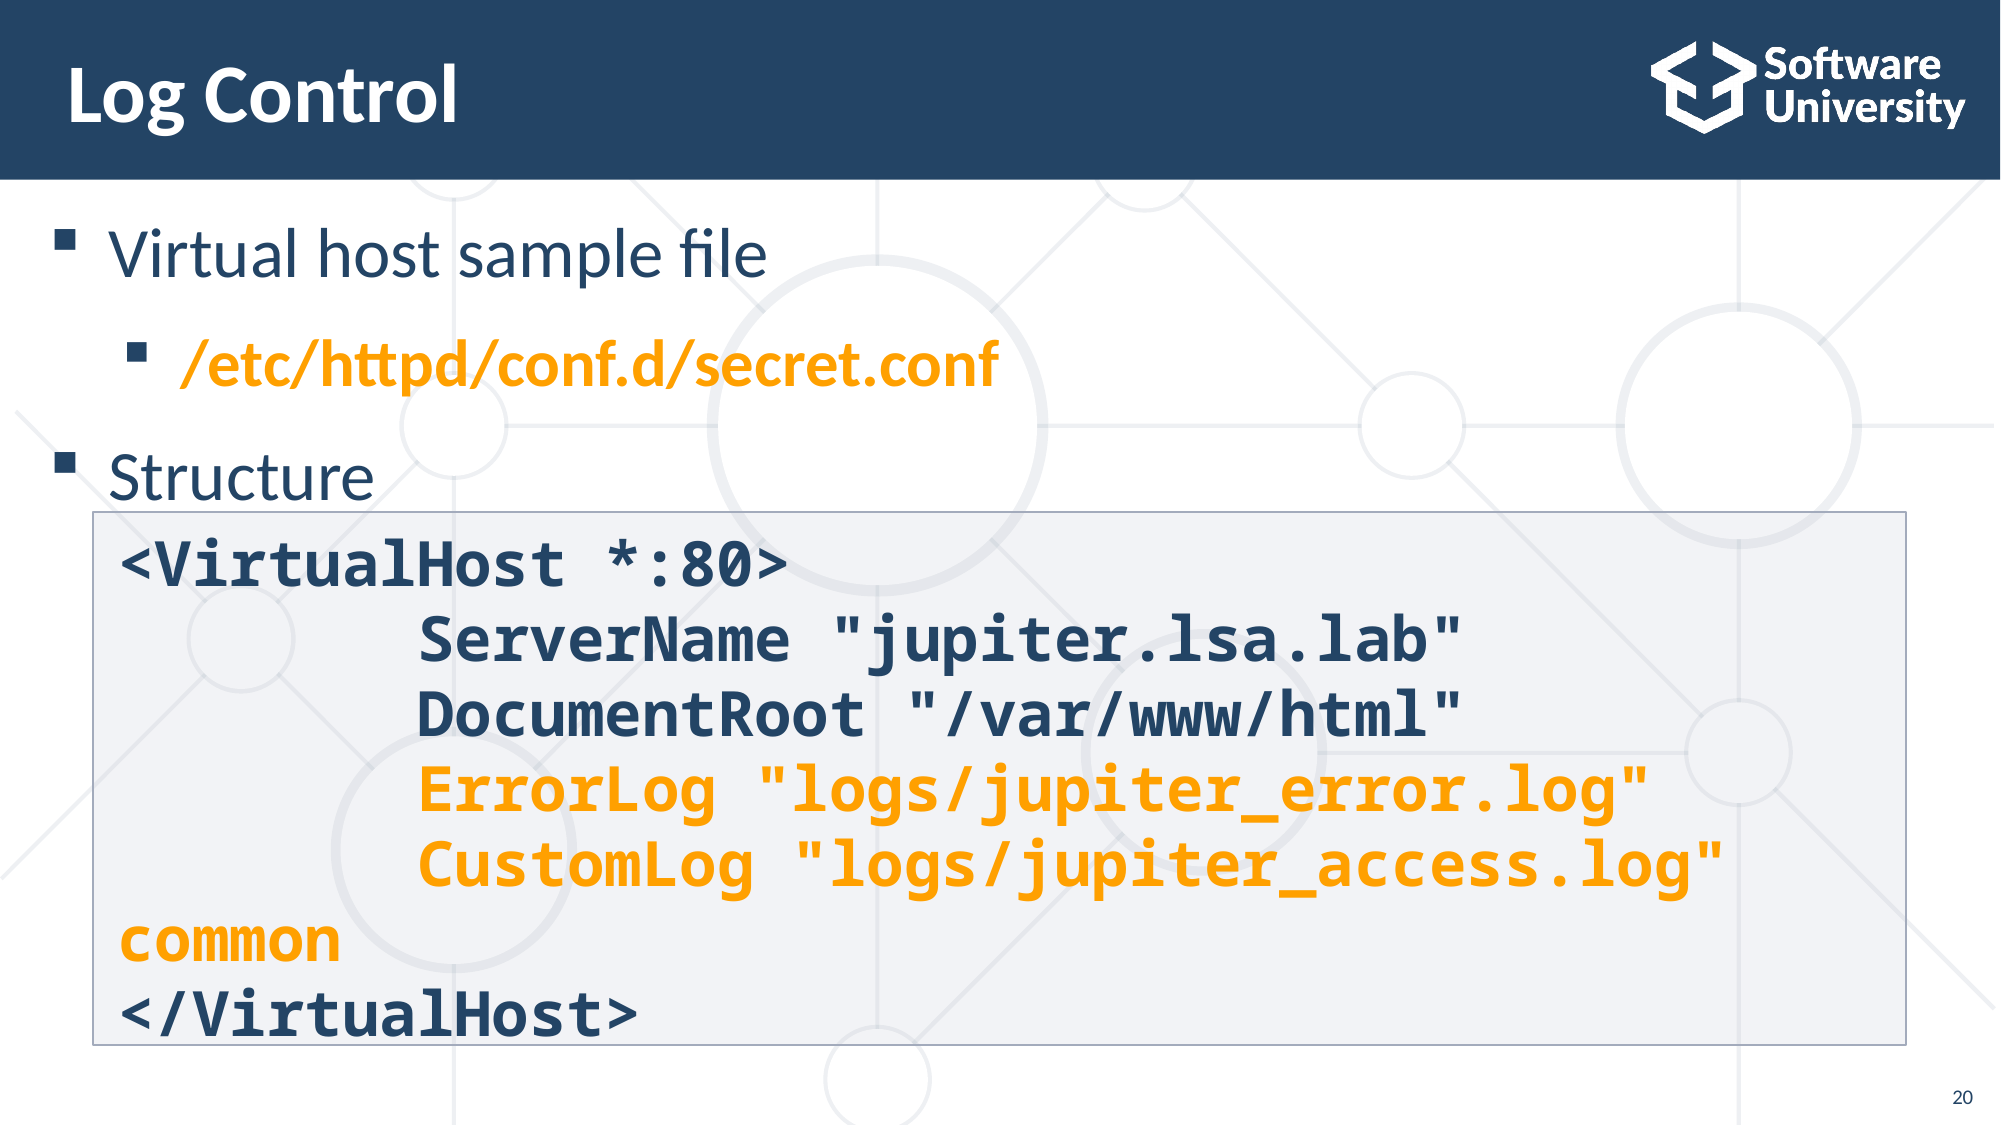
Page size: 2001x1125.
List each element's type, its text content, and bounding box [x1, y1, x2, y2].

title Log Control [31, 16, 1625, 162]
text_box <VirtualHost *:80> ServerName "jupiter.lsa.lab" DocumentRoot "/var/www/html" ErrorLog "logs/jupiter_error.log" CustomLog "logs/jupiter_access.log" common </VirtualHost> [93, 512, 1906, 1046]
list Virtual host sample file /etc/httpd/conf.d/secret.conf Structure [31, 196, 1970, 1104]
slide_number 20 [1927, 1067, 1989, 1117]
picture [1651, 41, 1966, 134]
